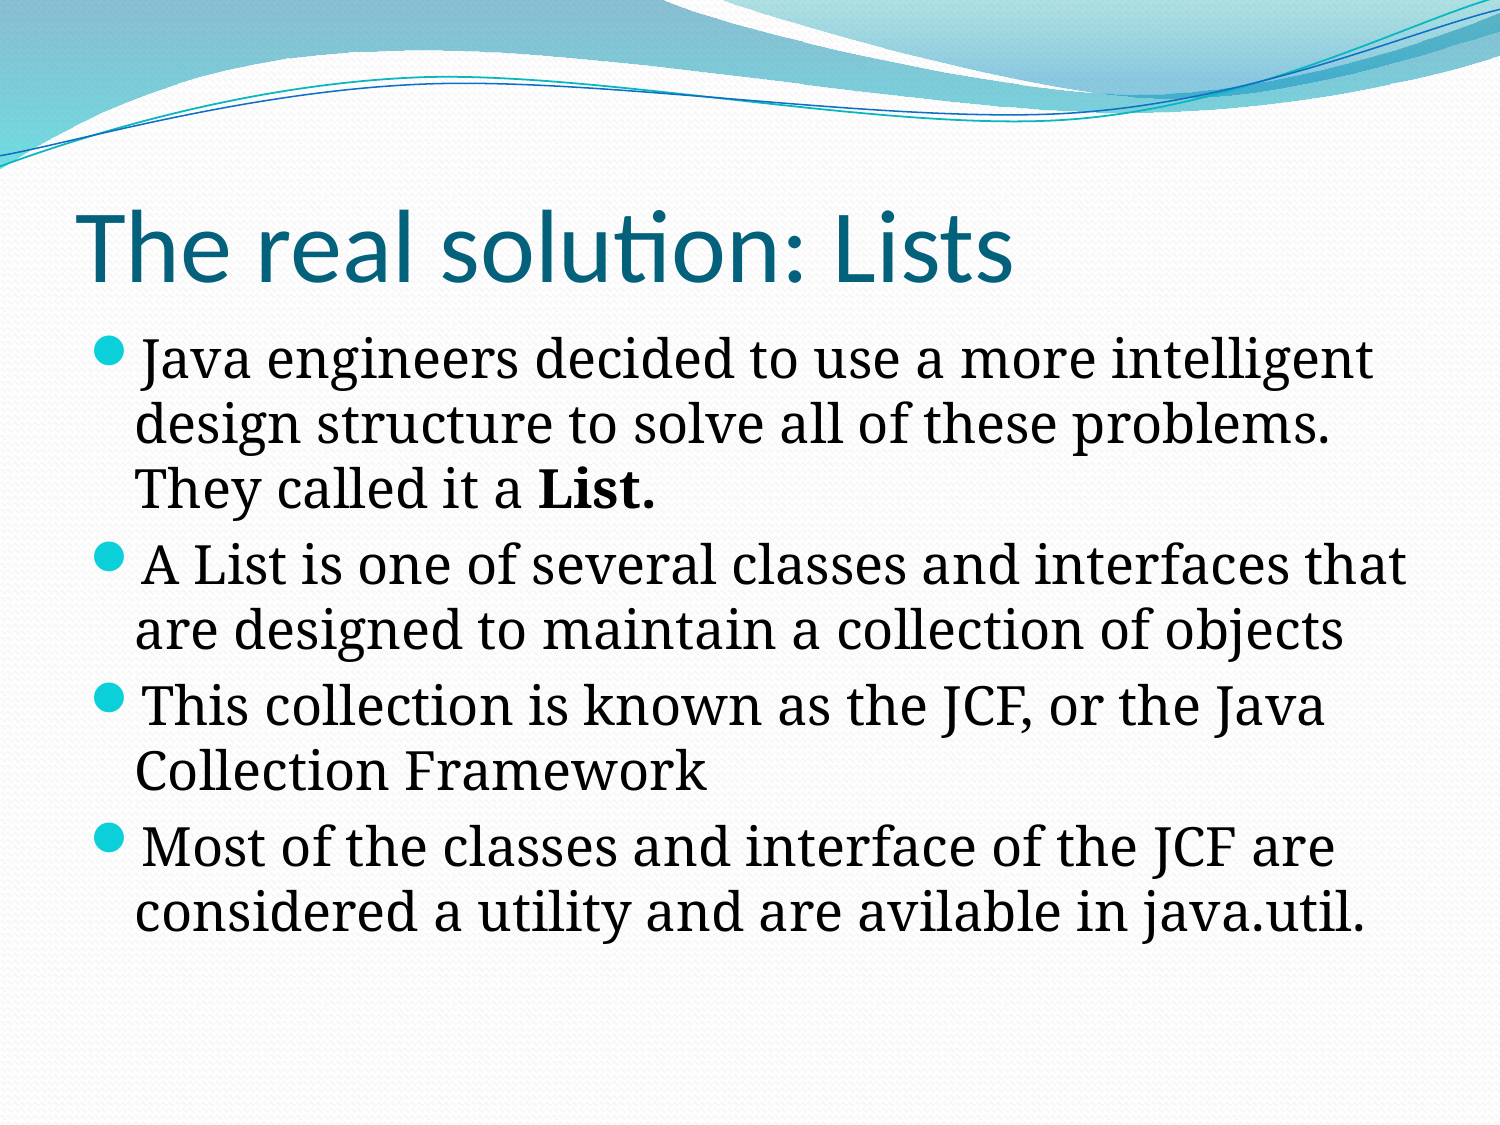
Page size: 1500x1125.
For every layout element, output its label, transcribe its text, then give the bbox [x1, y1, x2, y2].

title The real solution: Lists [75, 115, 1425, 303]
list Java engineers decided to use a more intelligent design structure to solve all of these problems. They called it a List. A List is one of several classes and interfaces that are designed to maintain a collection of objects This collection is known as the JCF, or the Java Collection Framework Most of the classes and interface of the JCF are considered a utility and are avilable in java.util. [75, 317, 1425, 1038]
